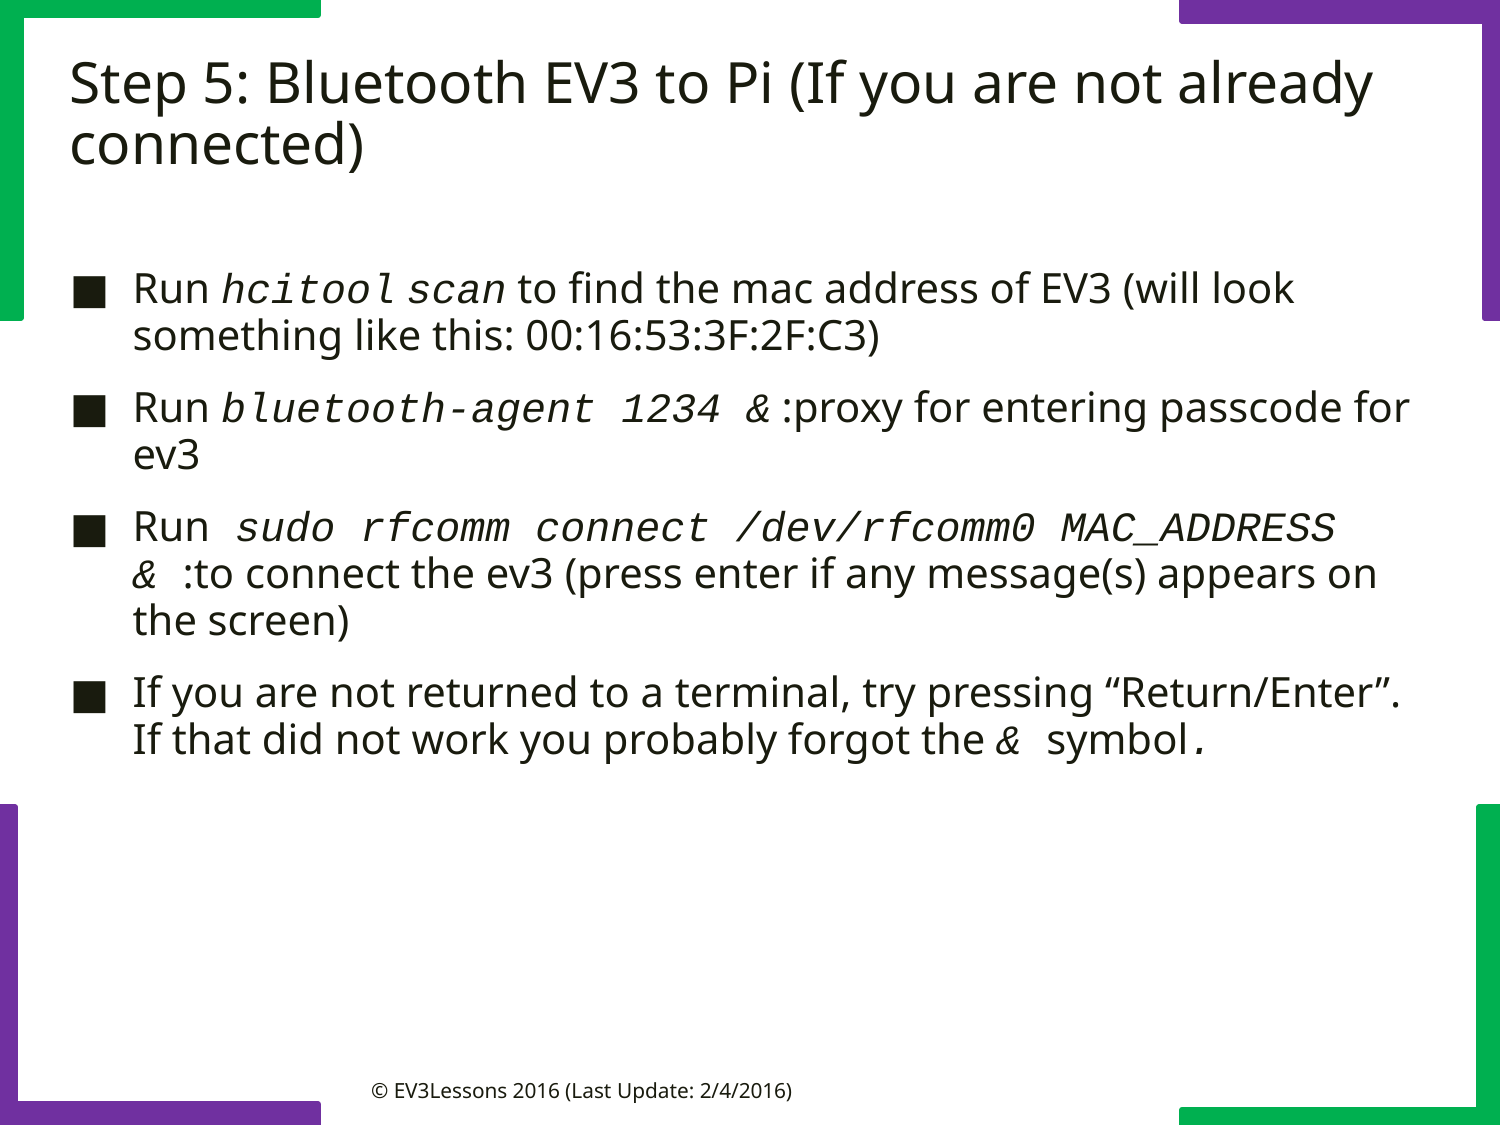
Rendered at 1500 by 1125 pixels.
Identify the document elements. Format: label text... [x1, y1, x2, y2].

title Step 5: Bluetooth EV3 to Pi (If you are not already connected) [54, 47, 1442, 185]
footer © EV3Lessons 2016 (Last Update: 2/4/2016) [355, 1058, 1129, 1125]
list Run hcitool scan to find the mac address of EV3 (will look something like this: 00:16:53:3F:2F:C3) Run bluetooth-agent 1234 & :proxy for entering passcode for ev3 Run sudo rfcomm connect /dev/rfcomm0 MAC_ADDRESS & :to connect the ev3 (press enter if any message(s) appears on the screen) If you are not returned to a terminal, try pressing “Return/Enter”. If that did not work you probably forgot the & symbol. [54, 257, 1442, 1059]
